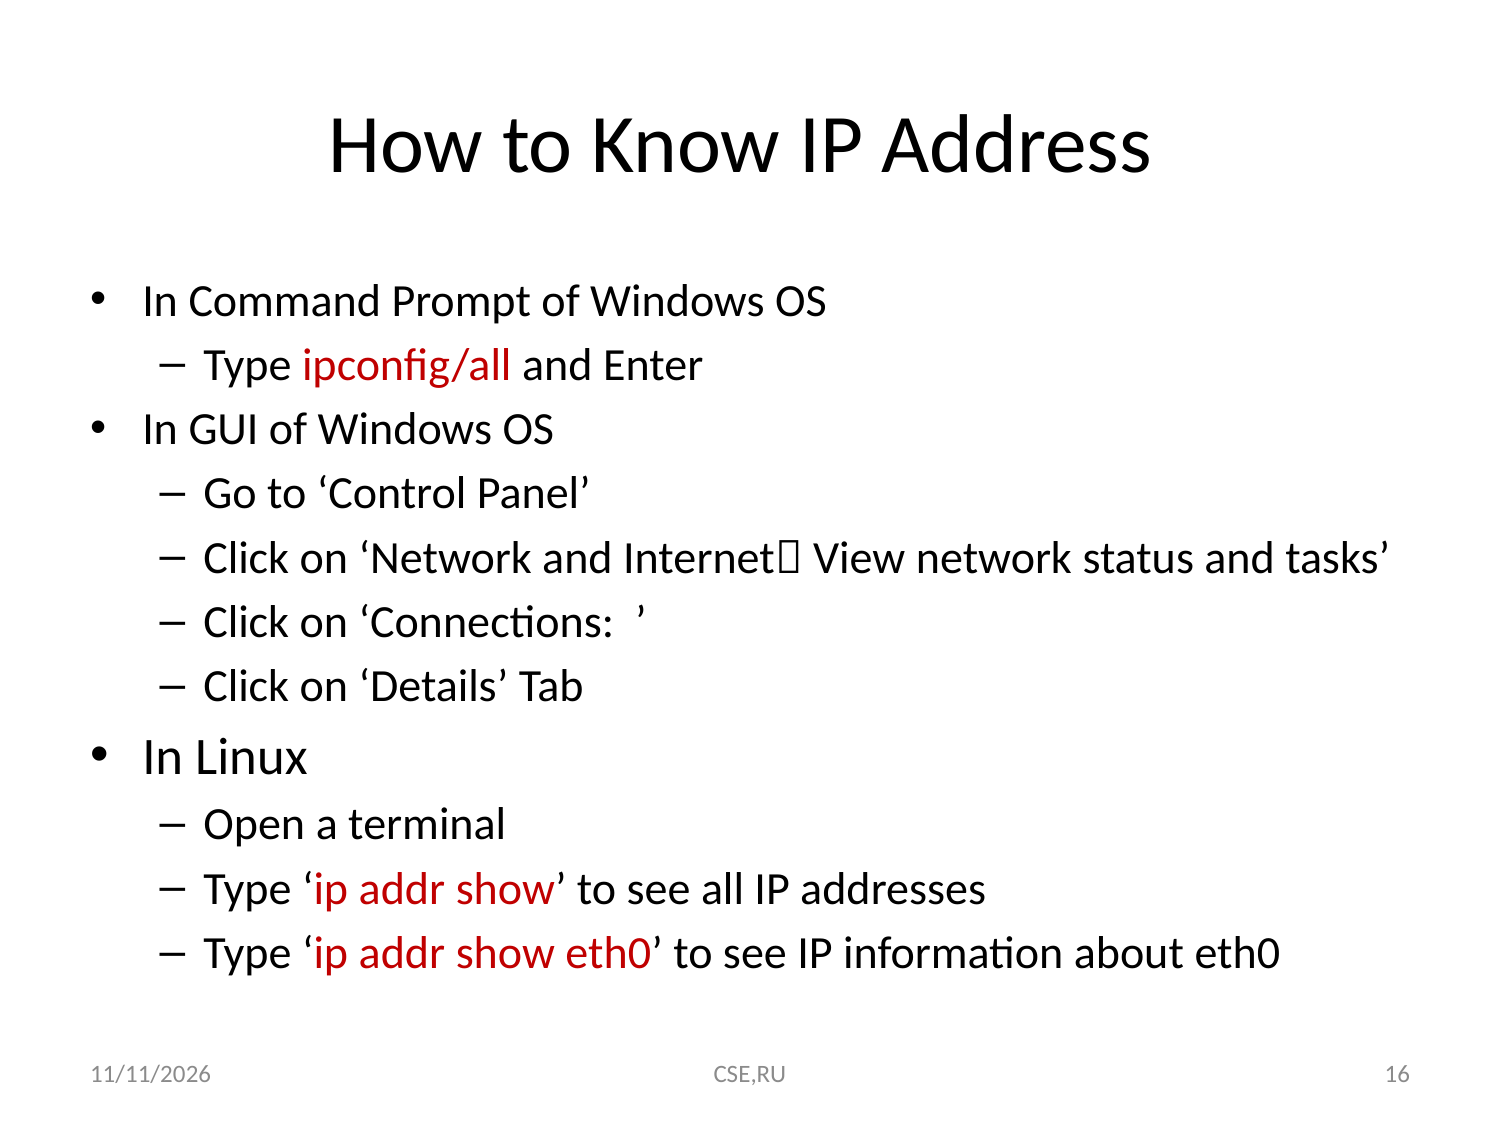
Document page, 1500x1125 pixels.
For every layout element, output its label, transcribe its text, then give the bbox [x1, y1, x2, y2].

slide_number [75, 1042, 425, 1103]
slide_number 16 [1074, 1042, 1425, 1103]
list In Command Prompt of Windows OS Type ipconfig/all and Enter In GUI of Windows OS Go to ‘Control Panel’ Click on ‘Network and Internet View network status and tasks’ Click on ‘Connections: ’ Click on ‘Details’ Tab In Linux Open a terminal Type ‘ip addr show’ to see all IP addresses Type ‘ip addr show eth0’ to see IP information about eth0 [75, 262, 1425, 1035]
footer CSE,RU [512, 1042, 988, 1103]
title How to Know IP Address [75, 45, 1425, 233]
